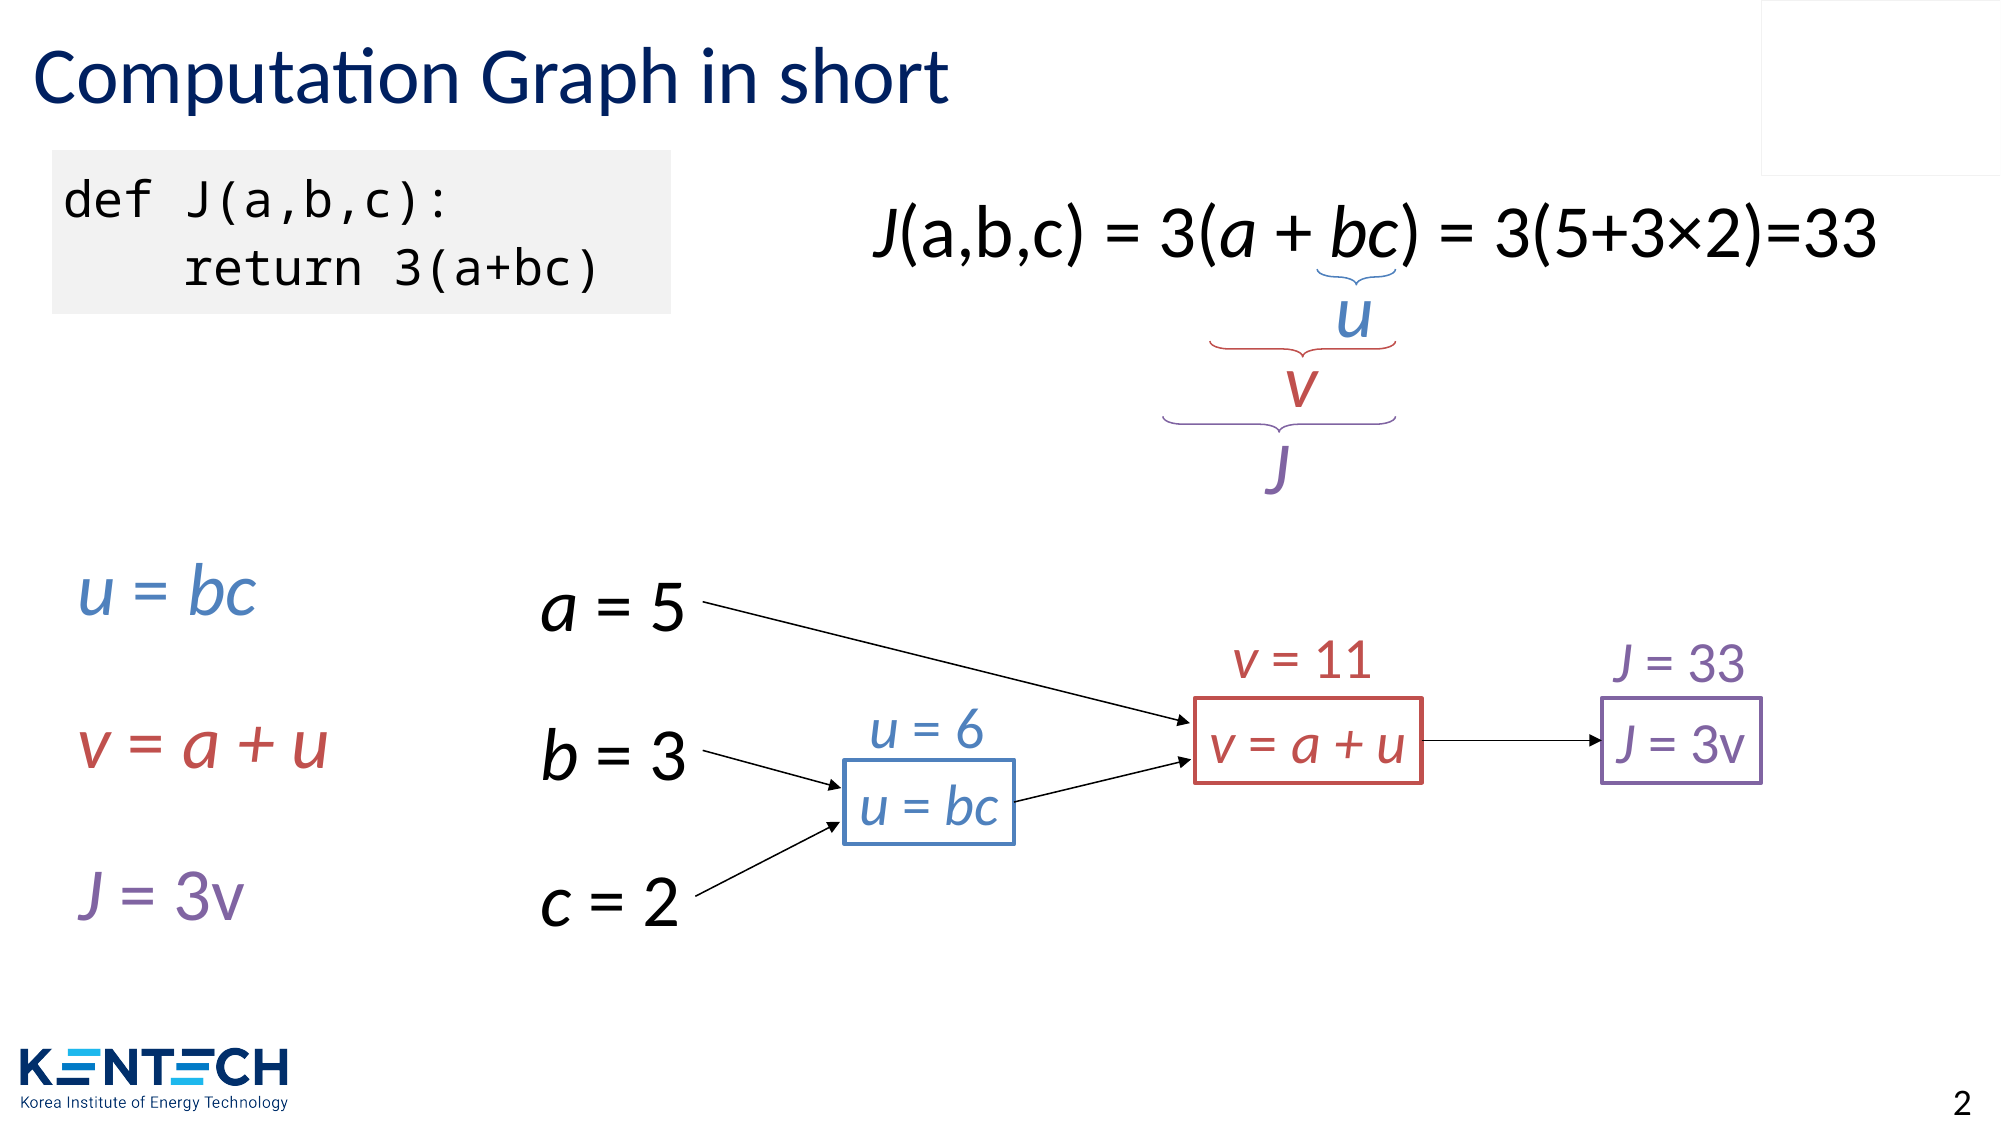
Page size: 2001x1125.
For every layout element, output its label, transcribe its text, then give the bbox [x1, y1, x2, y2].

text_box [703, 602, 1191, 724]
text_box b = 3 [525, 697, 703, 803]
text_box u [1320, 254, 1389, 360]
text_box J = 33 [1597, 615, 1764, 704]
text_box c = 2 [525, 843, 696, 949]
text_box J(a,b,c) = 3(a + bc) = 3(5+3×2)=33 [858, 174, 1894, 280]
text_box v = a + u [62, 685, 346, 791]
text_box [696, 821, 841, 898]
text_box a = 5 [525, 549, 703, 655]
text_box [1389, 340, 1397, 348]
text_box v = a + u [1193, 696, 1424, 785]
text_box u = bc [62, 533, 272, 639]
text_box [1015, 759, 1192, 803]
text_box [703, 750, 842, 789]
text_box J = 3v [63, 838, 261, 944]
text_box [1333, 416, 1397, 425]
slide_number 2 [1925, 1074, 2000, 1125]
table_header def J(a,b,c): return 3(a+bc) [52, 150, 671, 314]
text_box [1162, 416, 1250, 425]
text_box [1389, 268, 1397, 276]
text_box u = bc [842, 758, 1016, 846]
text_box u = 6 [853, 732, 1015, 770]
picture [18, 1044, 294, 1115]
text_box [1209, 340, 1269, 350]
text_box v [1269, 324, 1333, 430]
text_box J = 3v [1600, 704, 1763, 785]
text_box v = 11 [1215, 610, 1390, 699]
text_box J [1250, 412, 1305, 518]
title Computation Graph in short [18, 14, 1563, 128]
